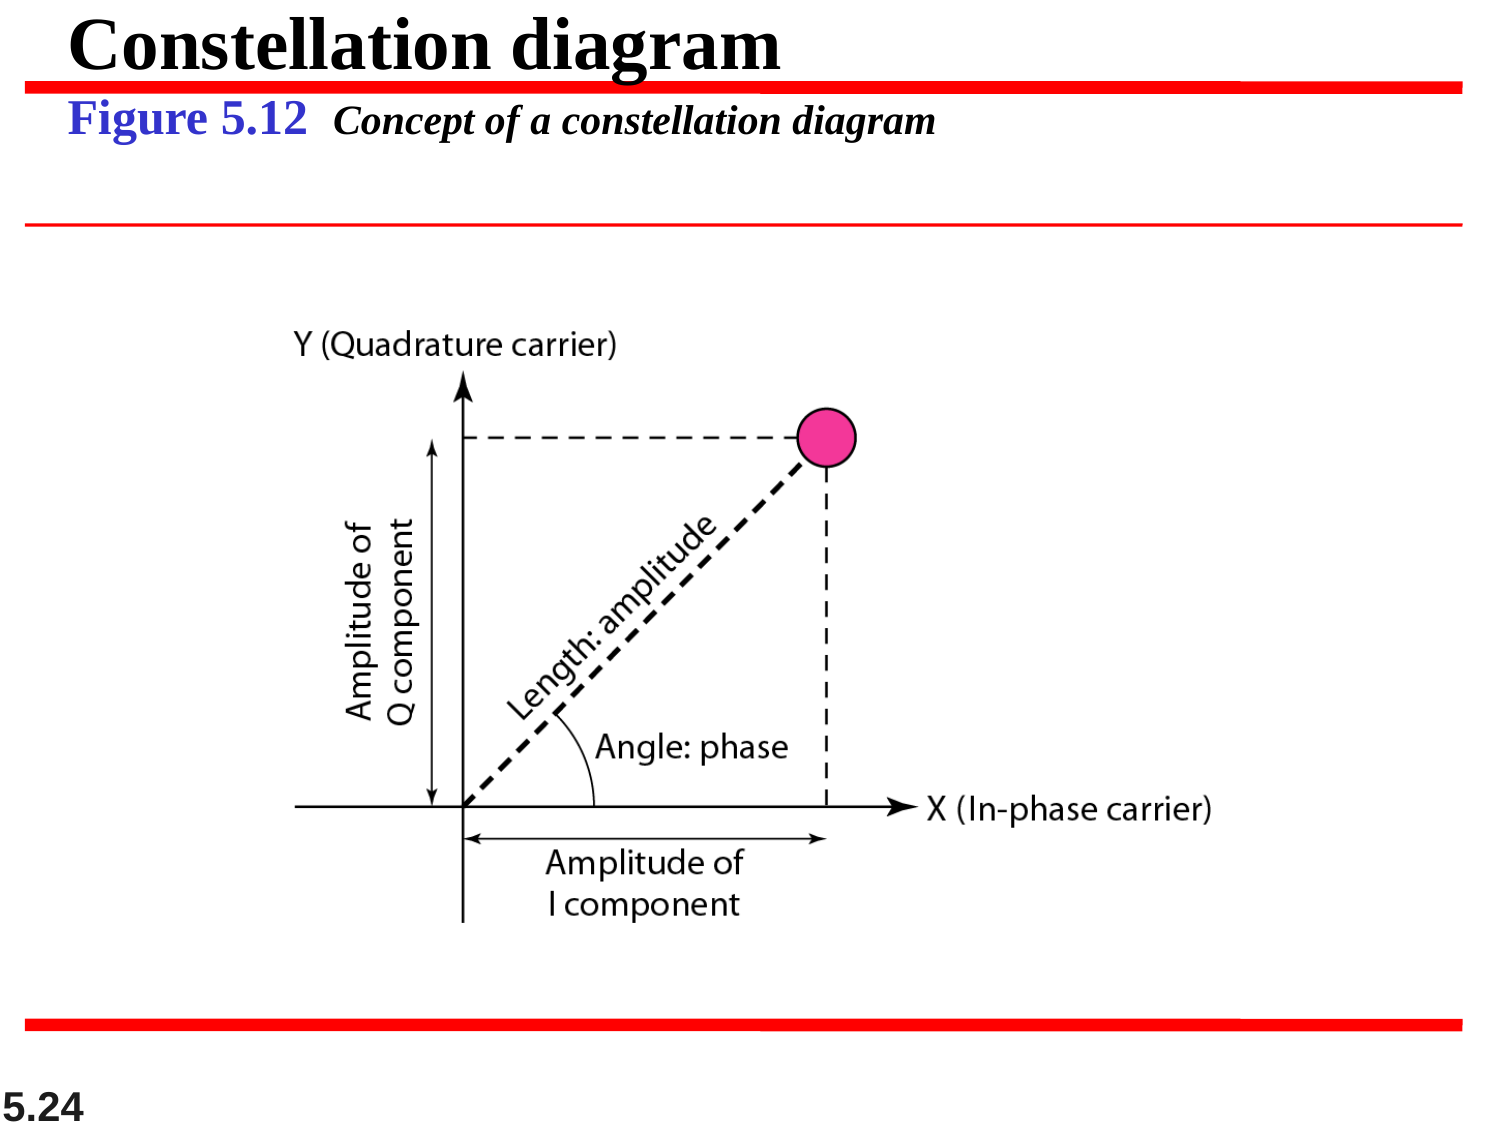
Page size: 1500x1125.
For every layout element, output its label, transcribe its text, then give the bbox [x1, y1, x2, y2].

picture [292, 325, 1213, 926]
slide_number 5.24 [0, 1062, 301, 1125]
text_box Constellation diagram Figure 5.12 Concept of a constellation diagram [52, 0, 953, 153]
